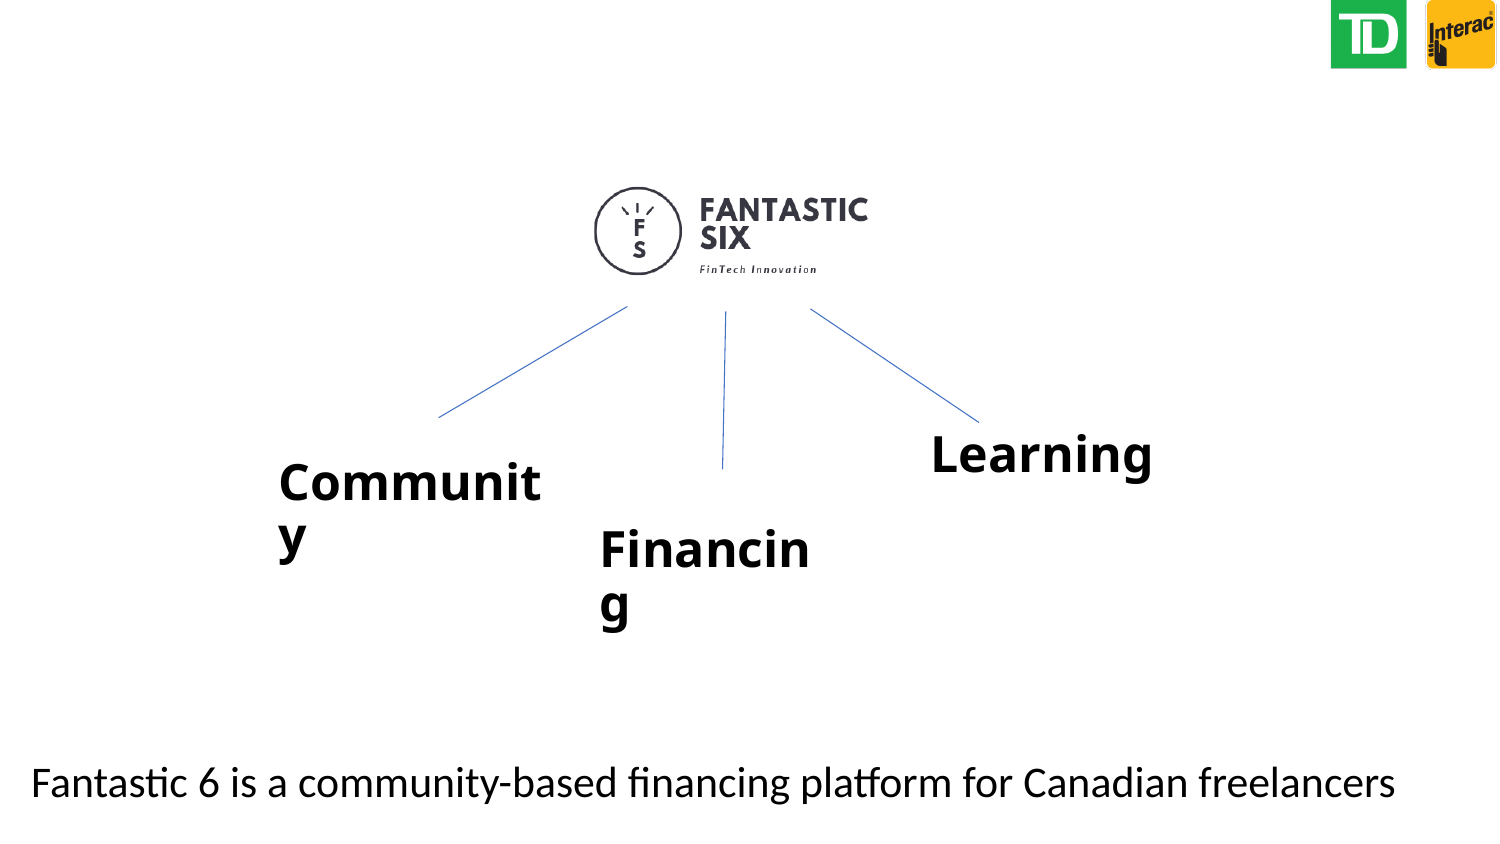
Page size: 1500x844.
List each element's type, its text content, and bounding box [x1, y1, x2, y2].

picture [1422, 0, 1500, 72]
text_box Learning [915, 413, 1189, 508]
text_box Financing [584, 509, 834, 604]
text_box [810, 308, 979, 423]
list Fantastic 6 is a community-based financing platform for Canadian freelancers [16, 744, 1482, 796]
text_box Community [263, 441, 569, 536]
picture [1329, 0, 1408, 69]
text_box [438, 306, 628, 418]
picture [532, 41, 911, 421]
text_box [722, 311, 726, 470]
